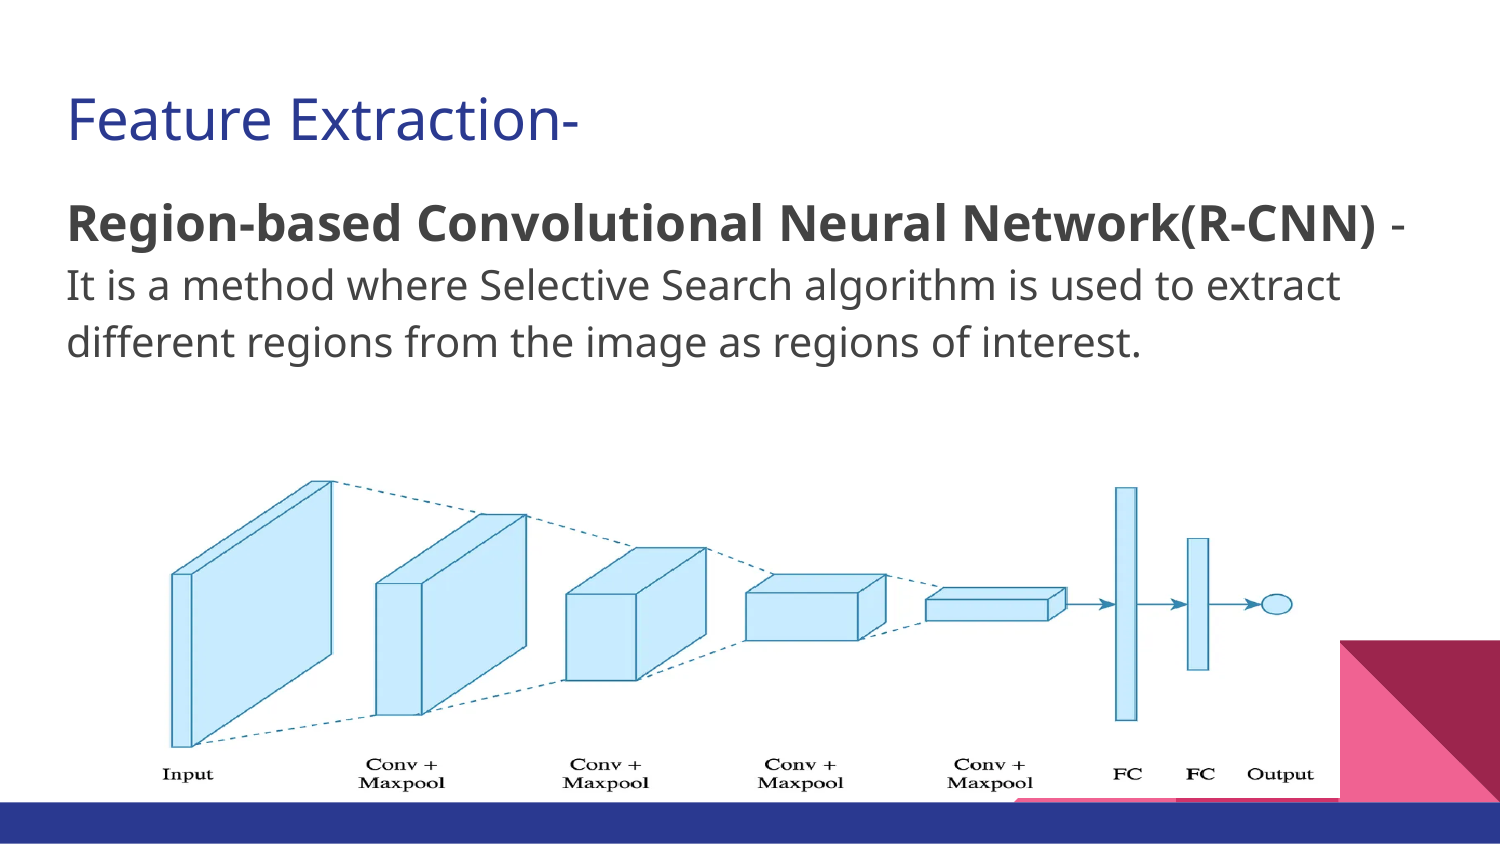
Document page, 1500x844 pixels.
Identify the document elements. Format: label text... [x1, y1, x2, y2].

list Region-based Convolutional Neural Network(R-CNN) - It is a method where Selective Search algorithm is used to extract different regions from the image as regions of interest. [51, 166, 1449, 778]
title Feature Extraction- [51, 67, 1449, 166]
picture [116, 429, 1340, 798]
